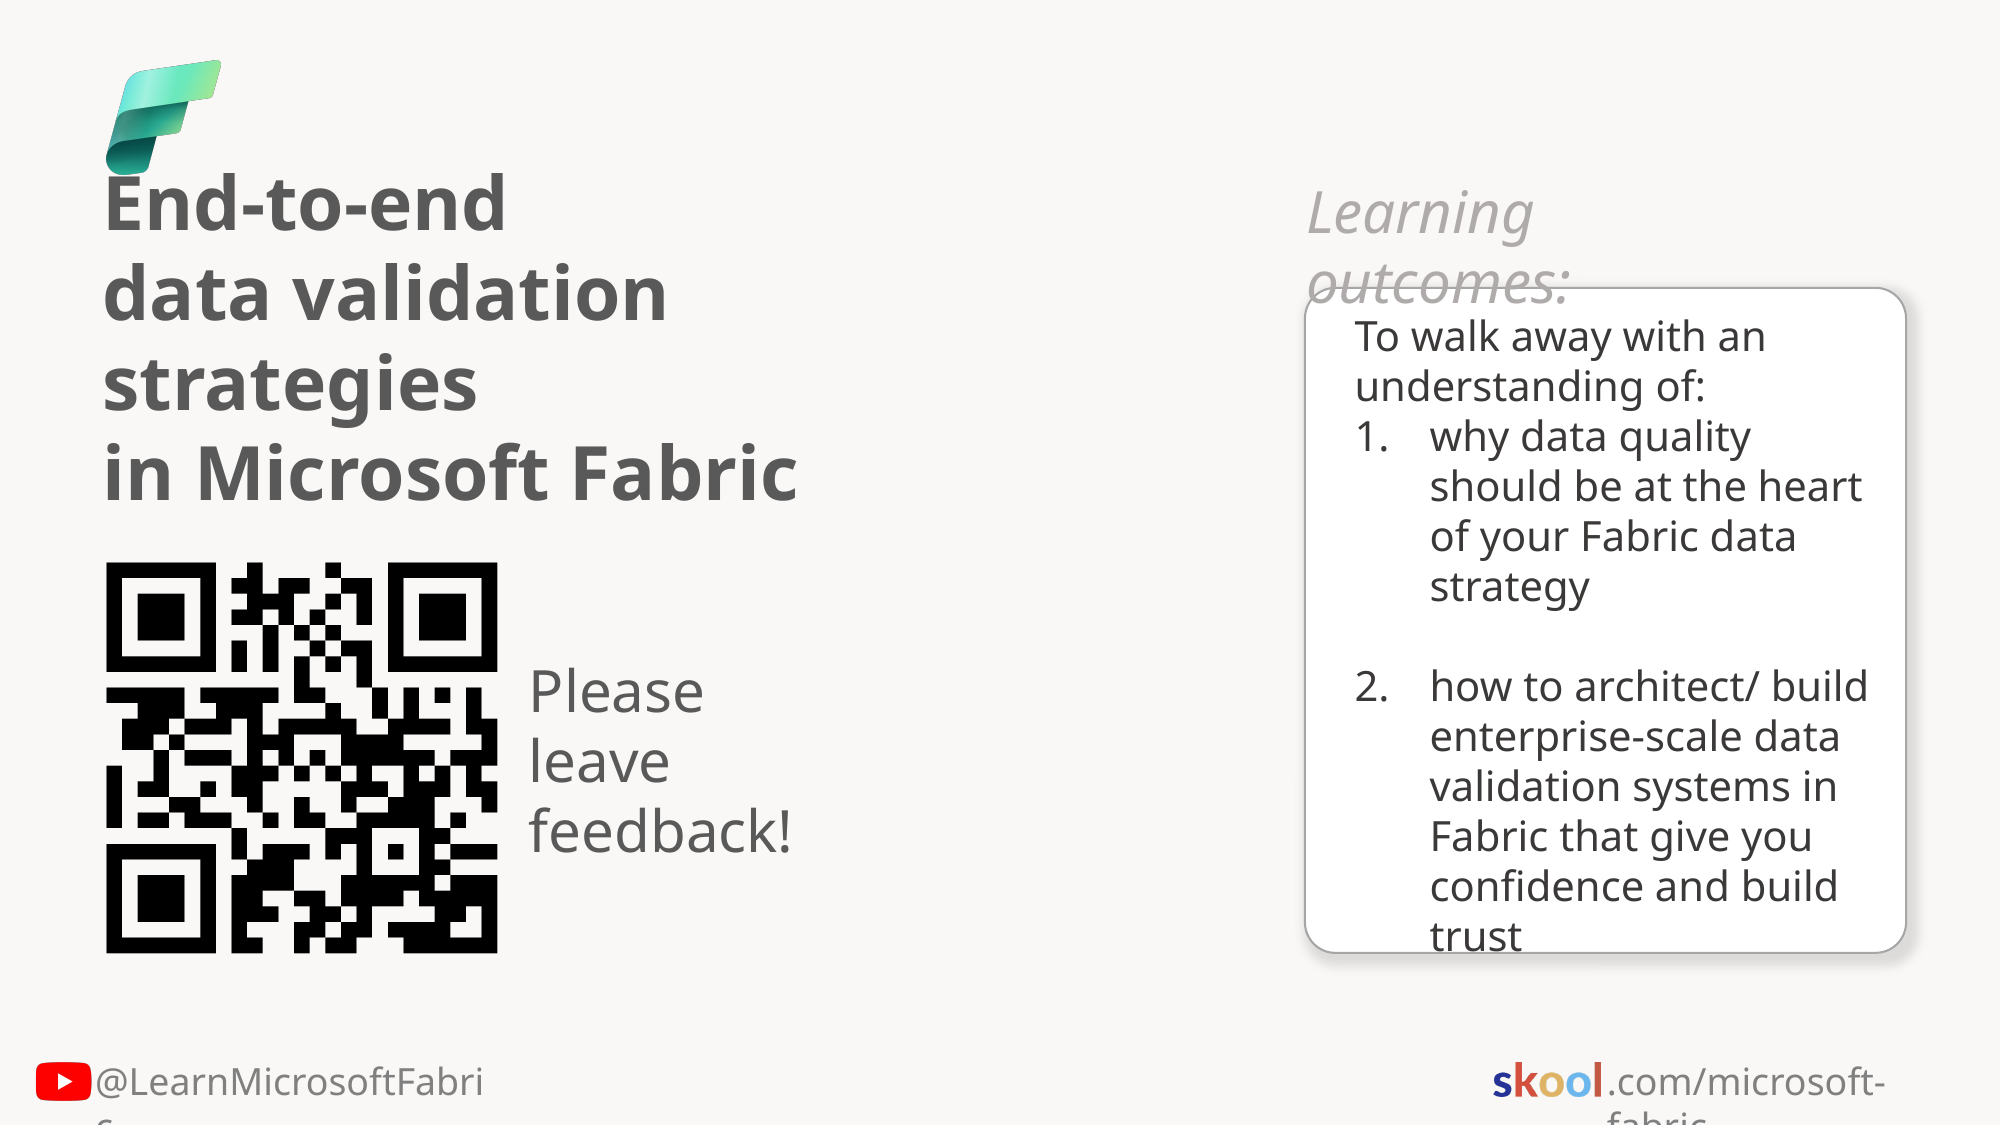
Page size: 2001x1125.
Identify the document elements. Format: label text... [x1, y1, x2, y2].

text_box Please leave feedback! [563, 697, 831, 820]
text_box Learning outcomes: [1291, 229, 1816, 262]
picture [35, 1062, 92, 1101]
picture [106, 60, 221, 175]
text_box [1303, 286, 1908, 954]
text_box To walk away with an understanding of: why data quality should be at the heart of your Fabric data strategy how to architect/ build enterprise-scale data validation systems in Fabric that give you confidence and build trust [1339, 302, 1907, 592]
text_box End-to-end data validation strategies in Microsoft Fabric [87, 259, 1037, 413]
picture [1493, 1062, 1601, 1097]
picture [42, 498, 563, 1019]
